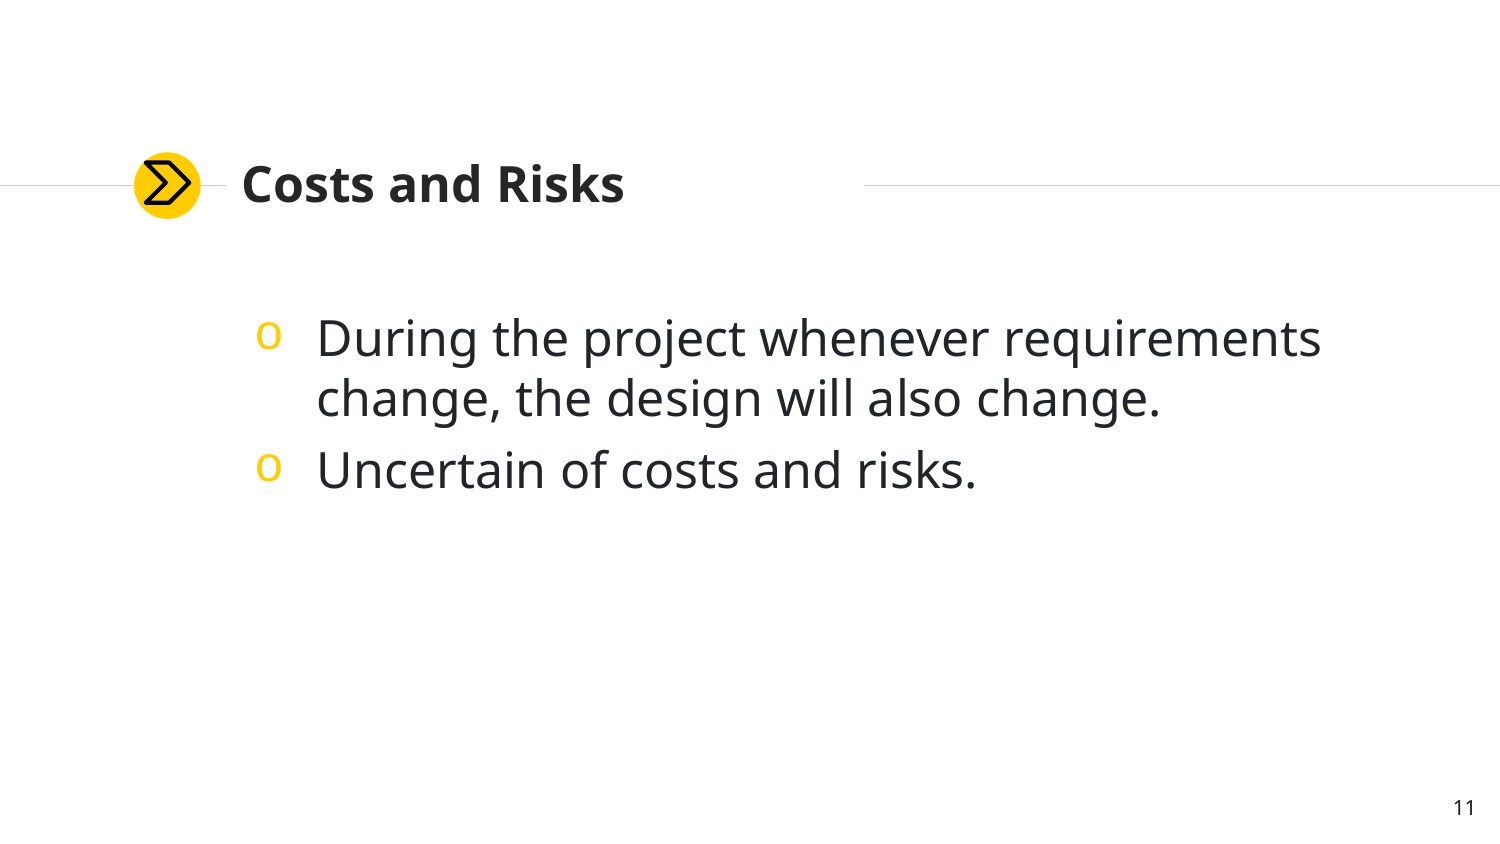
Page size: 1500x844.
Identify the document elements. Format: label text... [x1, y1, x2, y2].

list During the project whenever requirements change, the design will also change. Uncertain of costs and risks. [226, 218, 1344, 613]
title Costs and Risks [226, 146, 863, 218]
text_box [143, 160, 192, 205]
slide_number 11 [1401, 779, 1492, 844]
